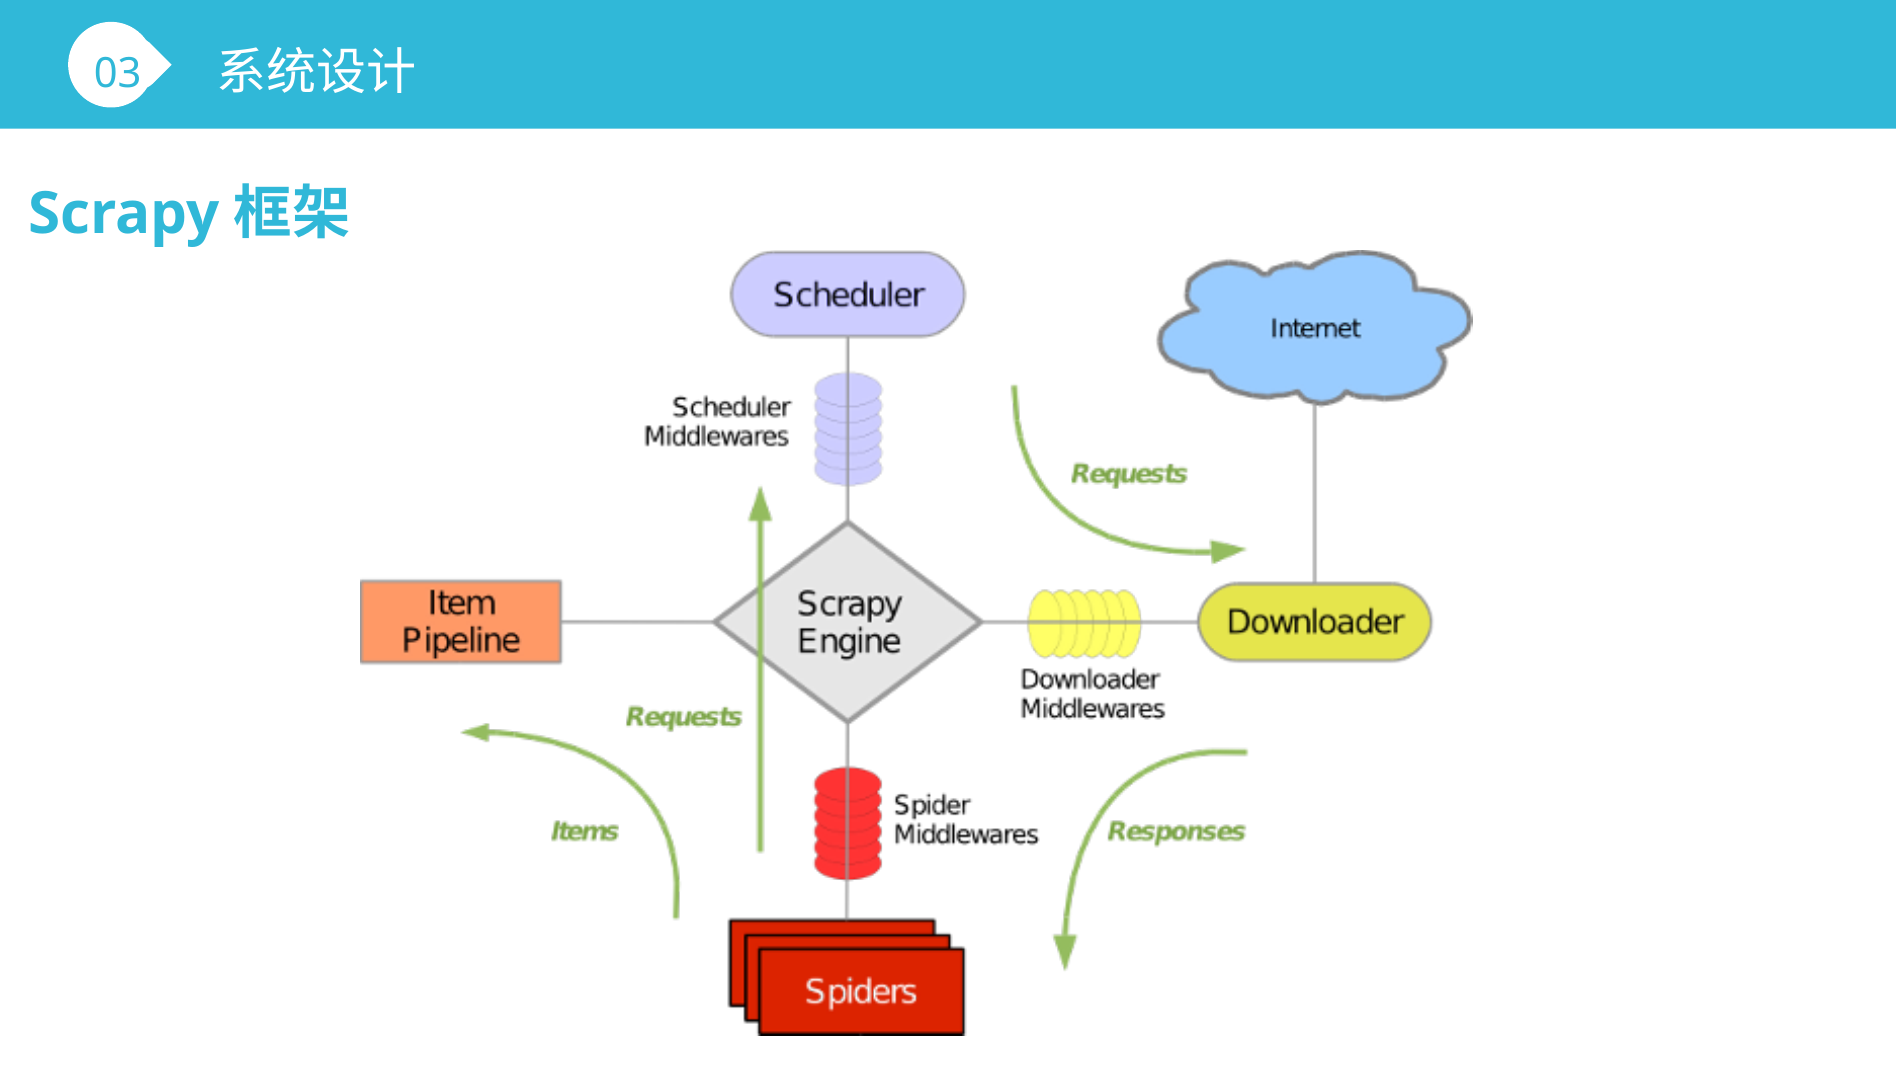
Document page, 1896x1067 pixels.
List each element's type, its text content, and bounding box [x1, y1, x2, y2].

text_box [68, 46, 72, 83]
text_box 系统设计 [195, 19, 756, 110]
text_box [90, 21, 132, 27]
text_box Scrapy框架 [0, 153, 439, 256]
text_box 03 [72, 27, 190, 106]
picture [360, 250, 1474, 1037]
text_box [0, 0, 1896, 129]
